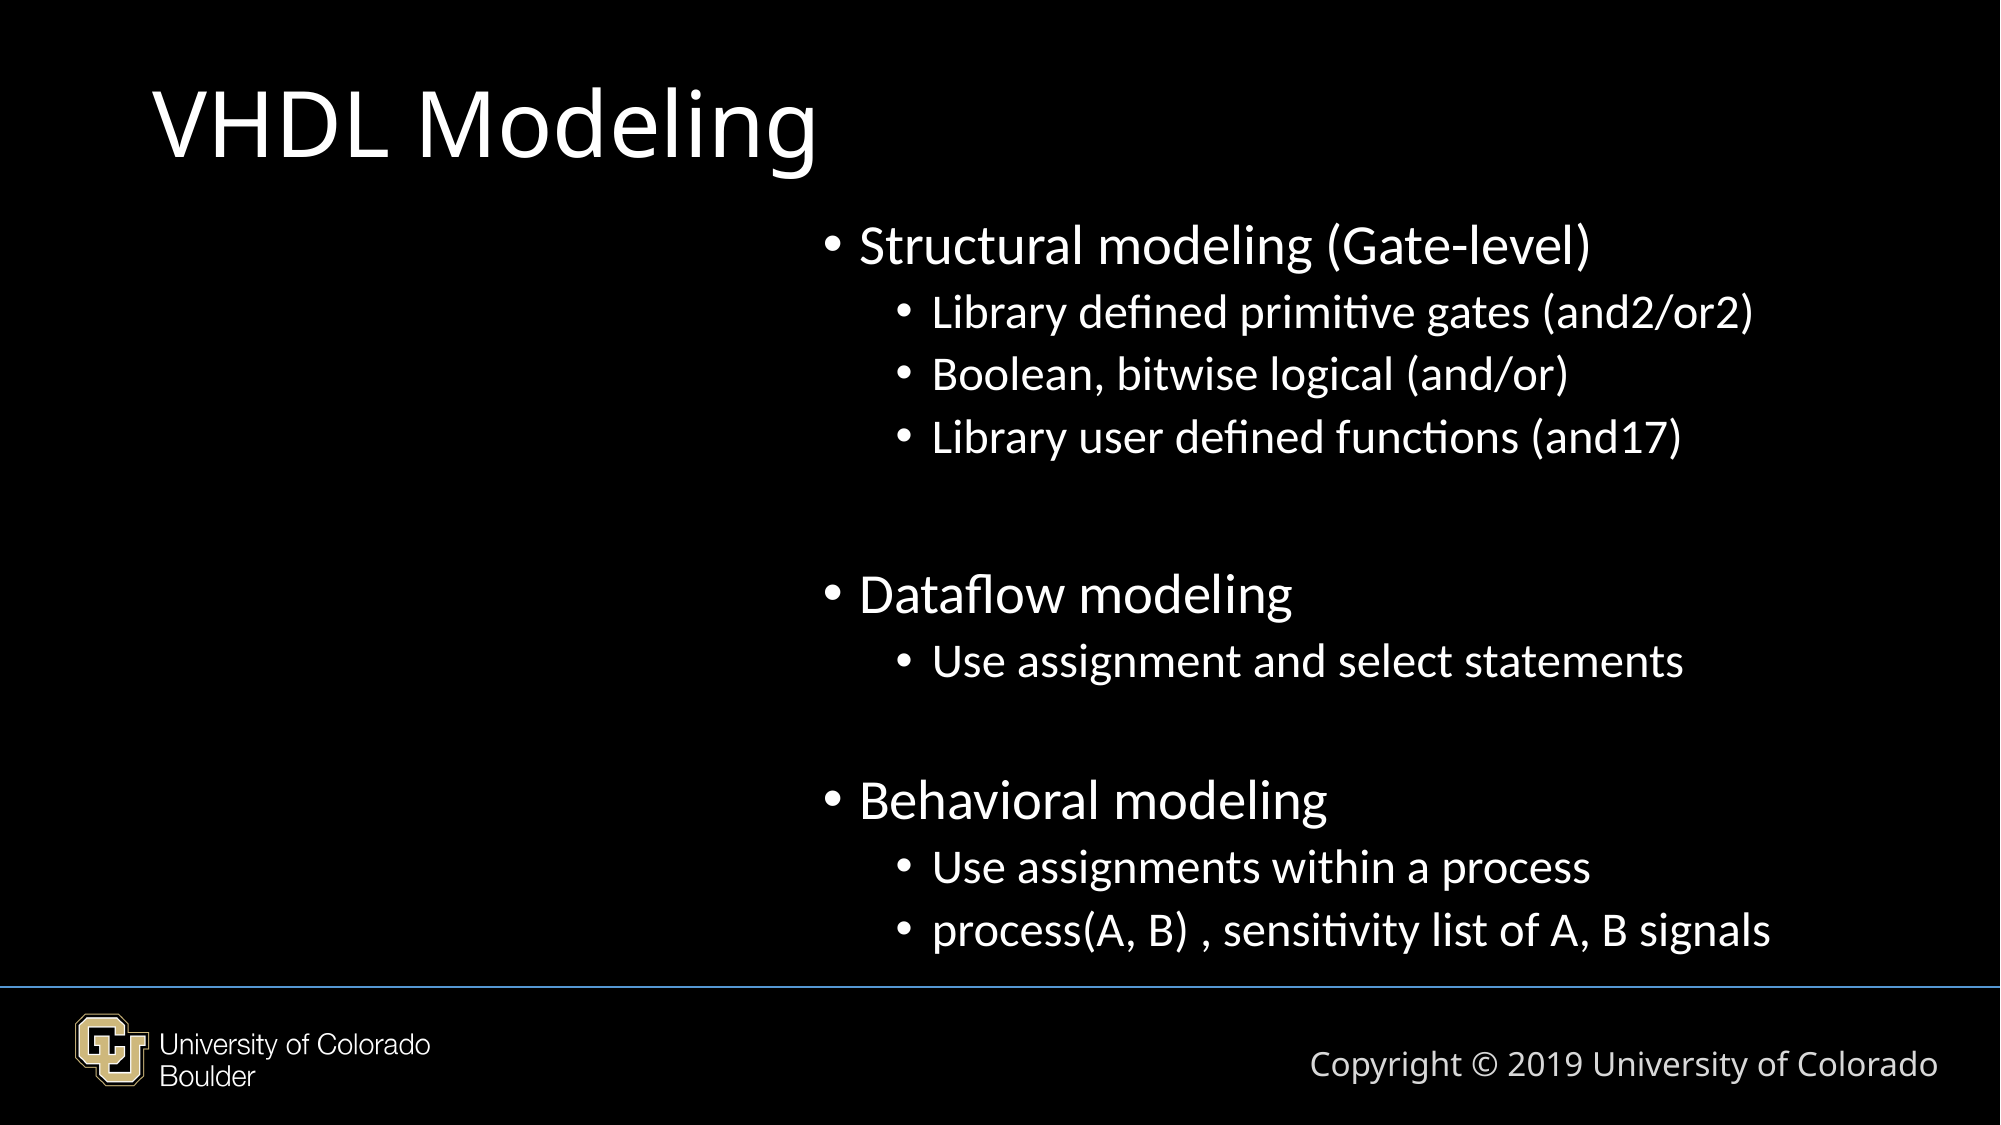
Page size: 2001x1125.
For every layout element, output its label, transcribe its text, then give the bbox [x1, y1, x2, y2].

picture [62, 1007, 458, 1105]
text_box VHDL Modeling [137, 59, 1863, 196]
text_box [1294, 1010, 2000, 1118]
text_box Structural modeling (Gate-level) Library defined primitive gates (and2/or2) Boolean, bitwise logical (and/or) Library user defined functions (and17) Dataflow modeling Use assignment and select statements Behavioral modeling Use assignments within a process process(A, B) , sensitivity list of A, B signals [807, 208, 1895, 966]
